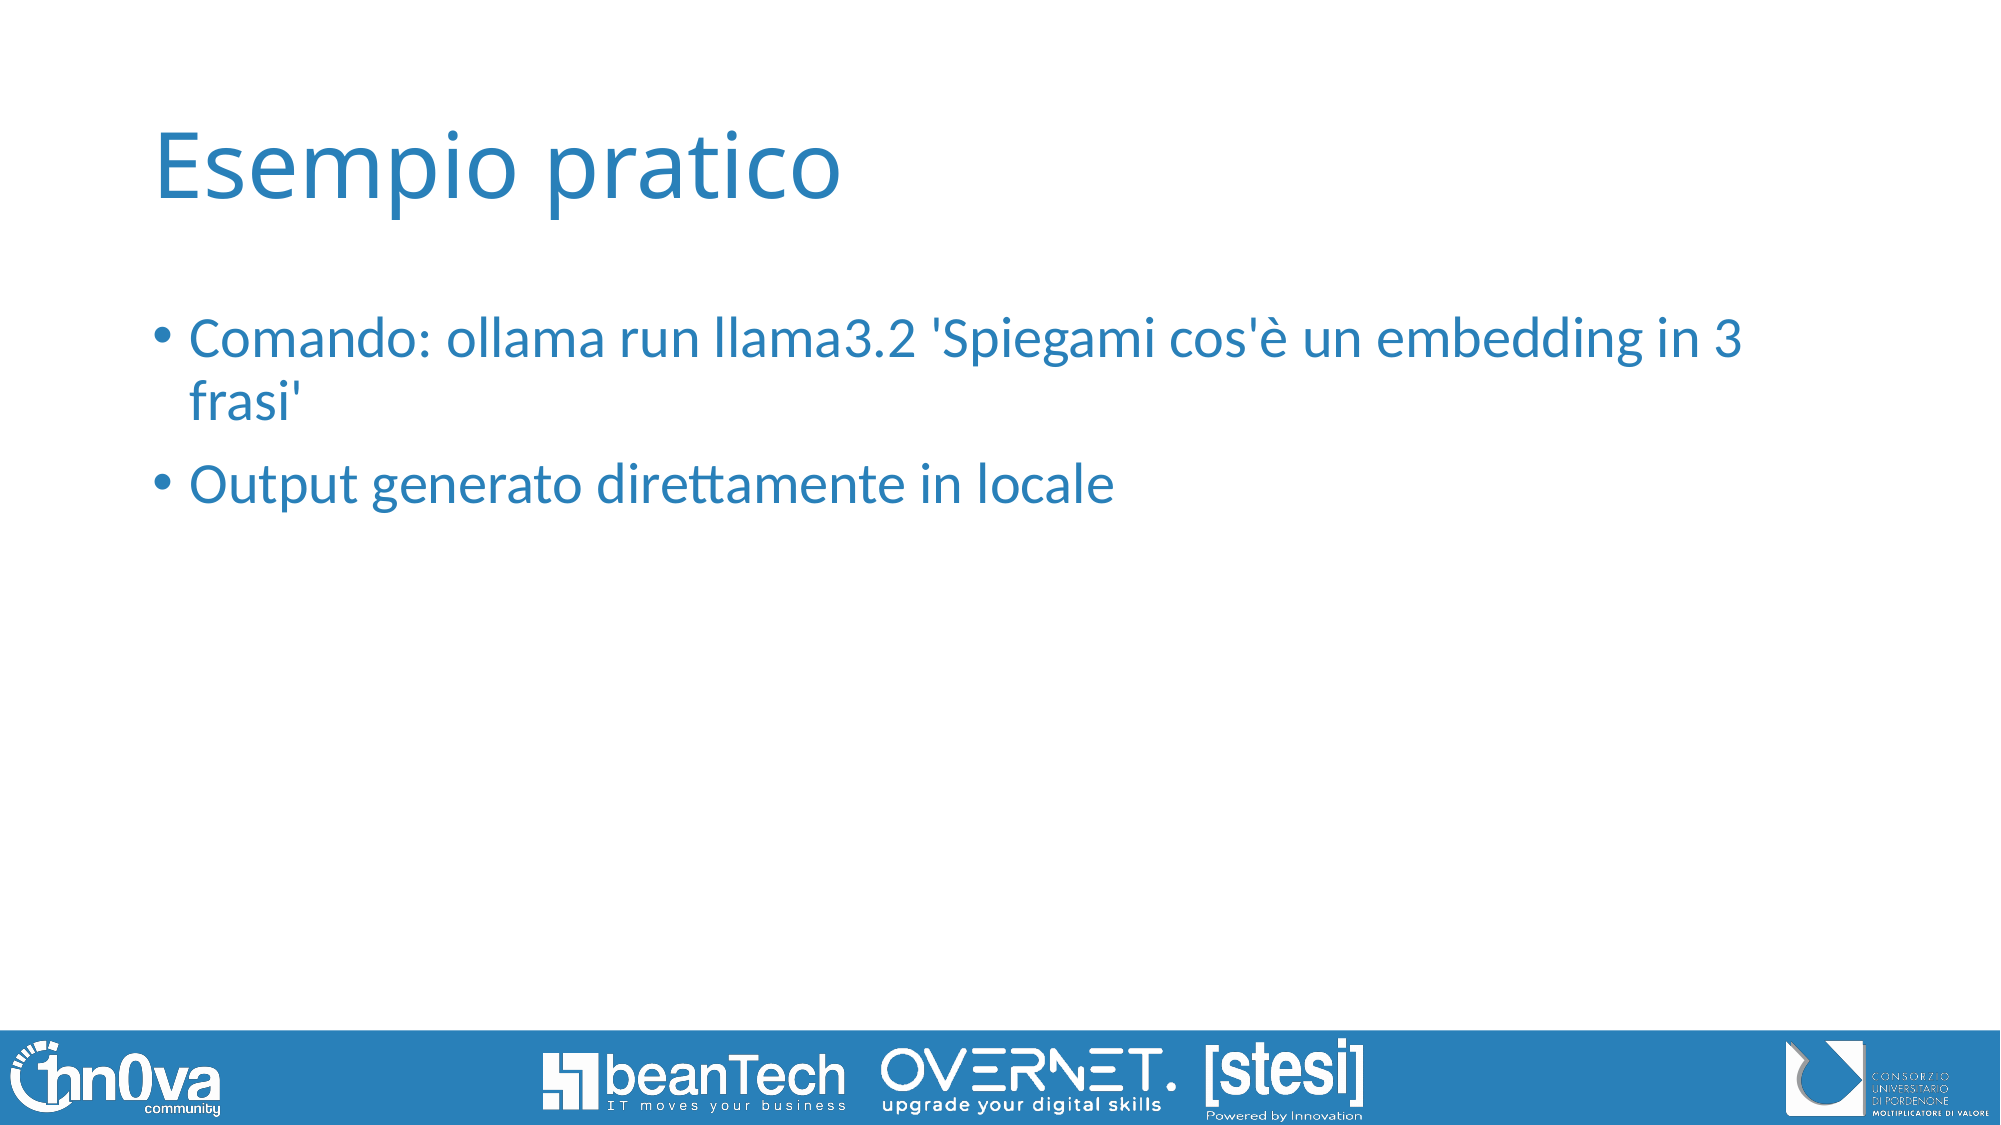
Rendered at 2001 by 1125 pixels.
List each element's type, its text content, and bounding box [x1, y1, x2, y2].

title Esempio pratico [137, 59, 1863, 278]
list Comando: ollama run llama3.2 'Spiegami cos'è un embedding in 3 frasi' Output generato direttamente in locale [137, 299, 1863, 1014]
picture [1778, 1038, 2000, 1122]
picture [1204, 1037, 1365, 1123]
picture [867, 1041, 1188, 1119]
picture [543, 1053, 845, 1113]
picture [9, 1038, 222, 1119]
